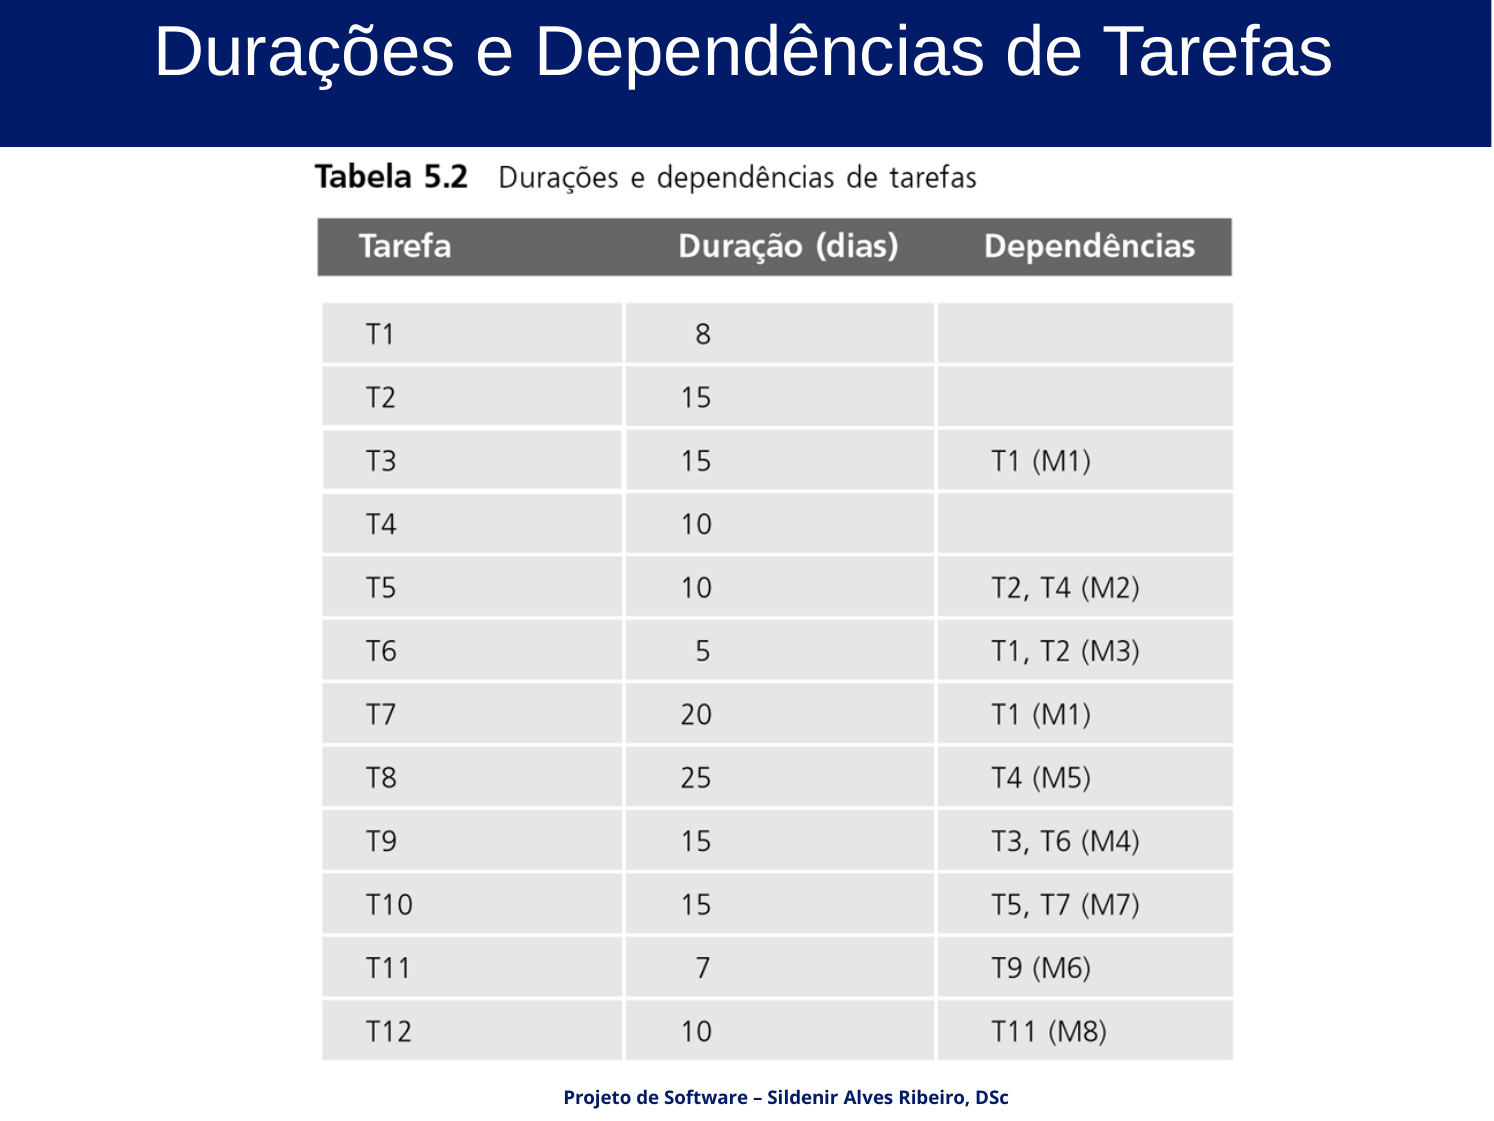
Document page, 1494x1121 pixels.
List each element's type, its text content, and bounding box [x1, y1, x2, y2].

text_box Projeto de Software – Sildenir Alves Ribeiro, DSc [392, 1078, 1180, 1116]
title Durações e Dependências de Tarefas [0, 0, 1492, 147]
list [309, 158, 1243, 1069]
